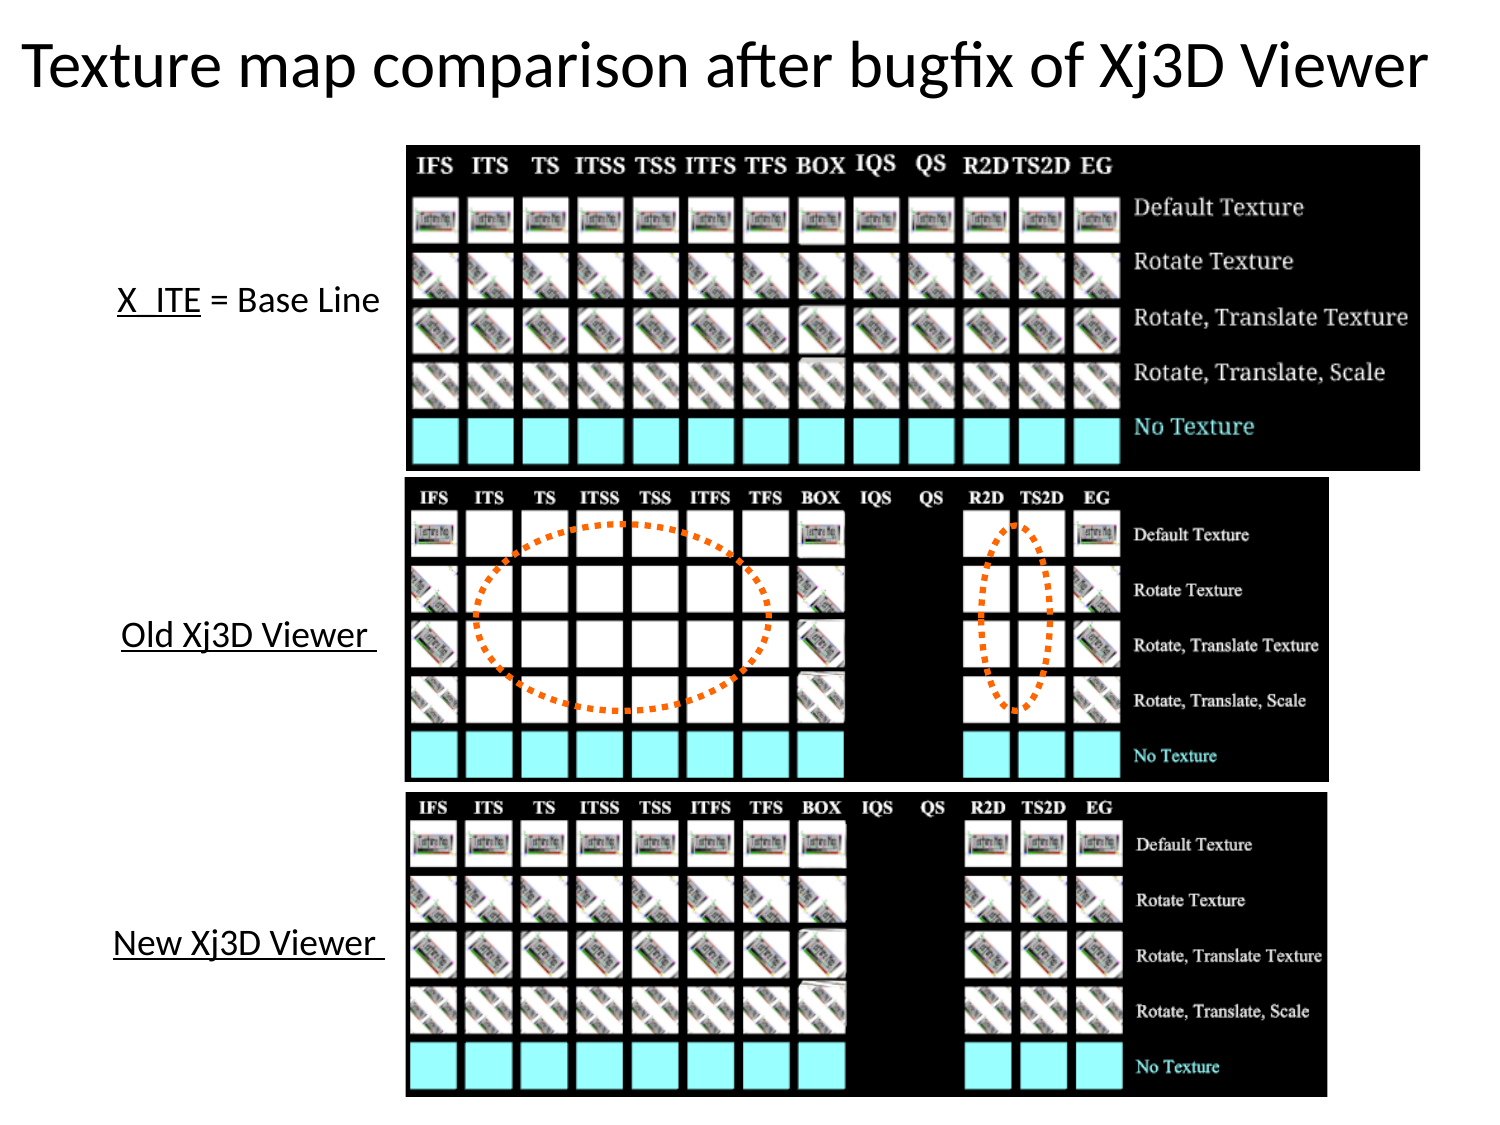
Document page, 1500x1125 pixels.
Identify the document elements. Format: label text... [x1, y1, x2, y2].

text_box X_ITE = Base Line [65, 267, 406, 328]
picture [405, 791, 1328, 1097]
text_box Old Xj3D Viewer [106, 602, 392, 663]
text_box Texture map comparison after bugfix of Xj3D Viewer [21, 20, 1463, 101]
text_box New Xj3D Viewer [98, 910, 400, 971]
picture [406, 145, 1421, 471]
picture [404, 477, 1329, 782]
